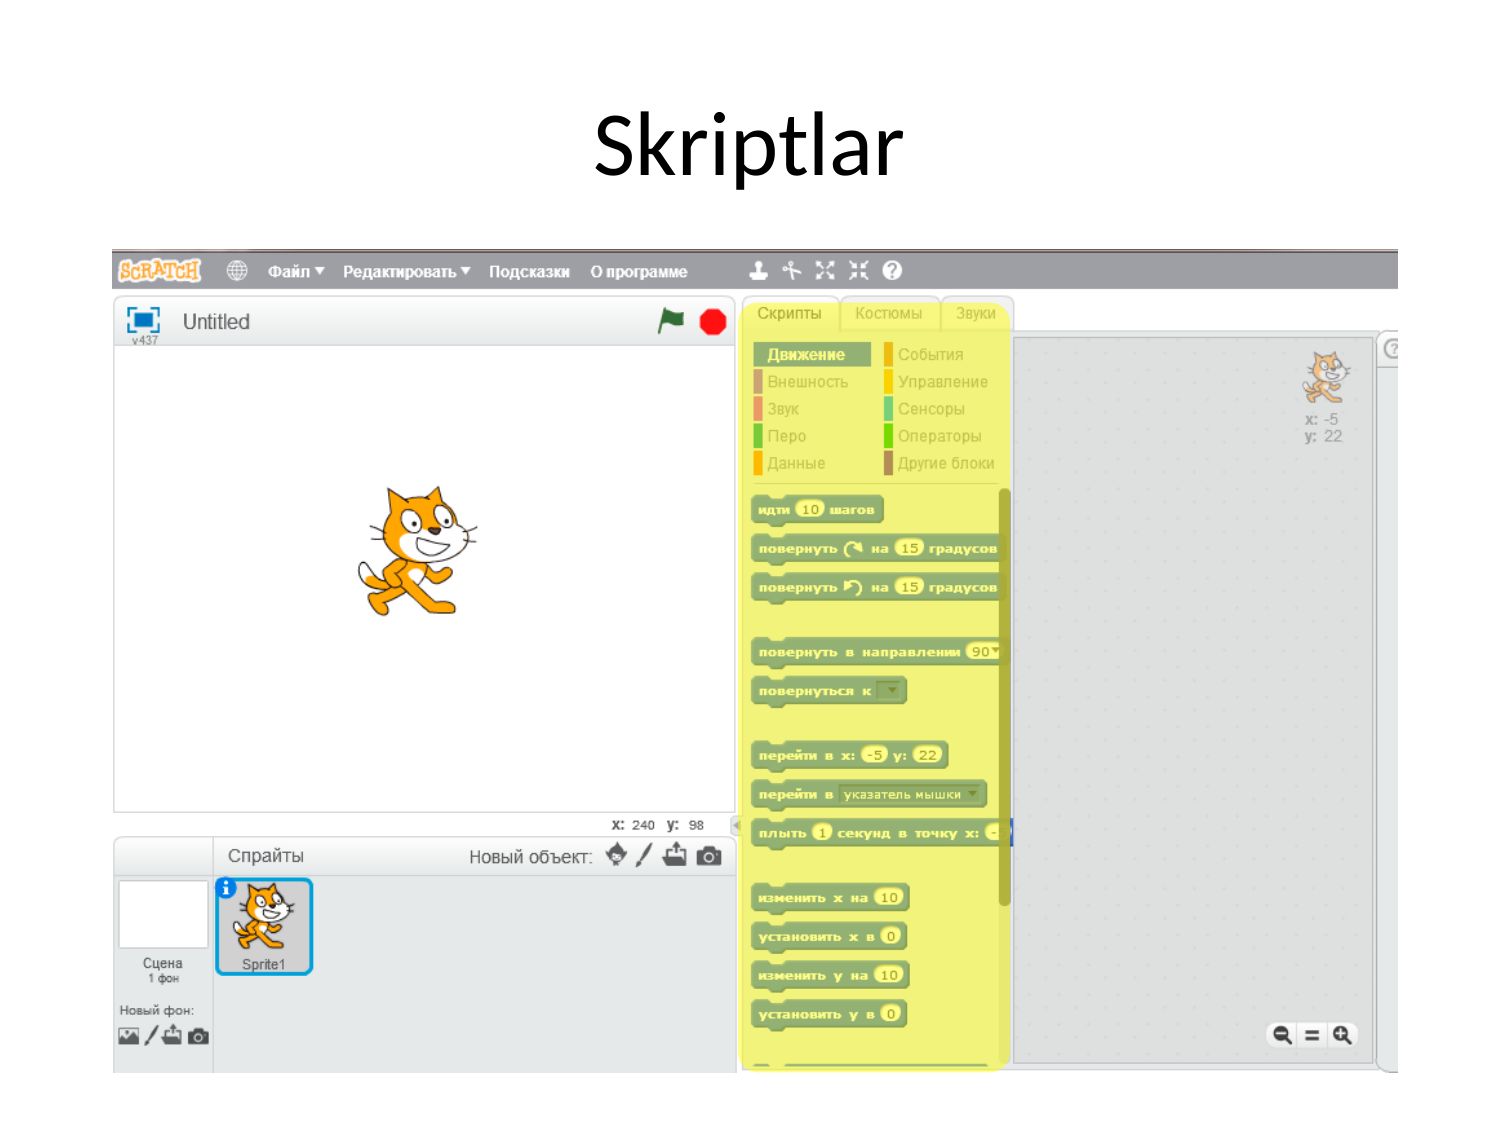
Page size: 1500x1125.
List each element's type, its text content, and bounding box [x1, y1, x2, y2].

picture [111, 249, 1399, 1073]
title Skriptlar [75, 45, 1425, 233]
